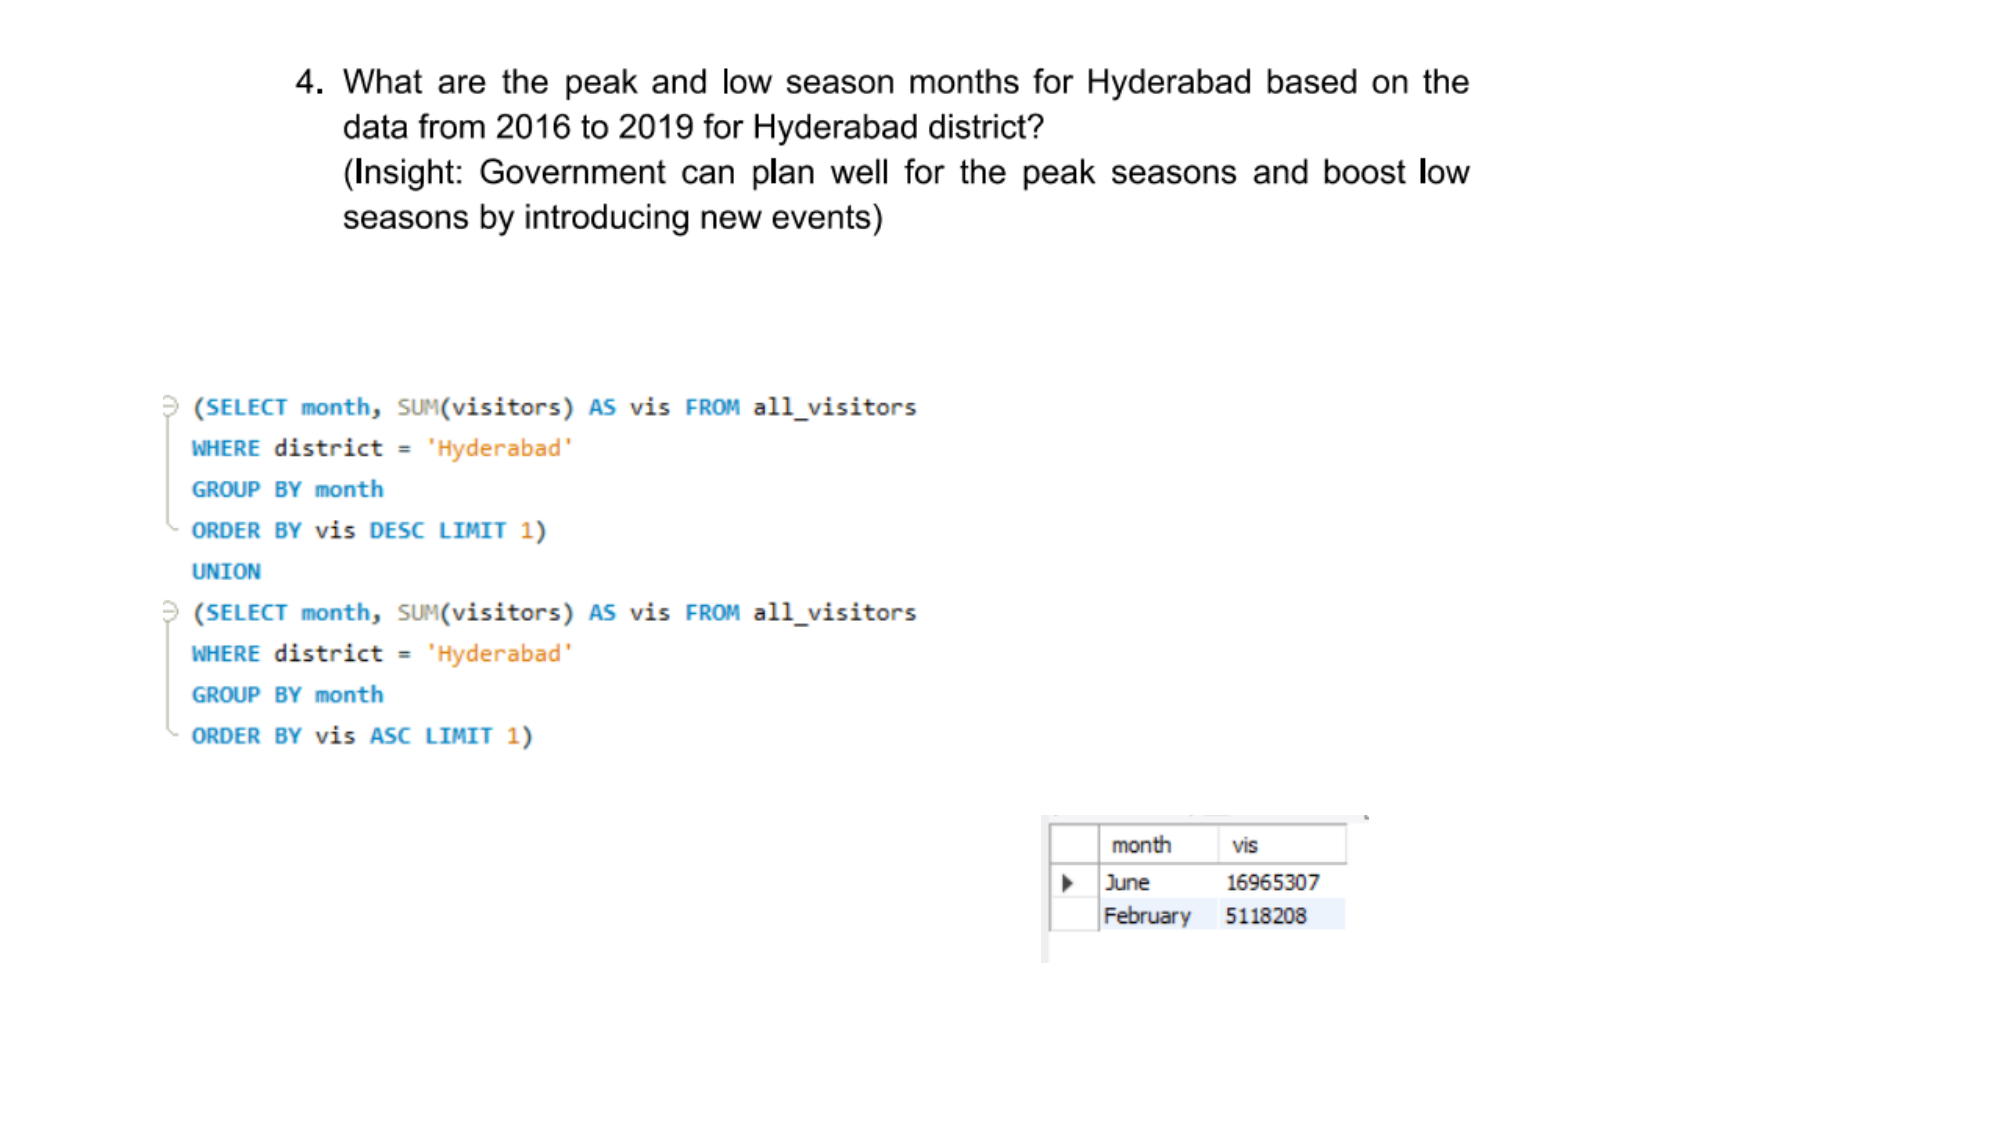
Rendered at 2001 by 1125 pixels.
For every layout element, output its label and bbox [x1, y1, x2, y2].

picture [1041, 815, 1369, 963]
picture [163, 375, 934, 782]
picture [277, 31, 1521, 259]
